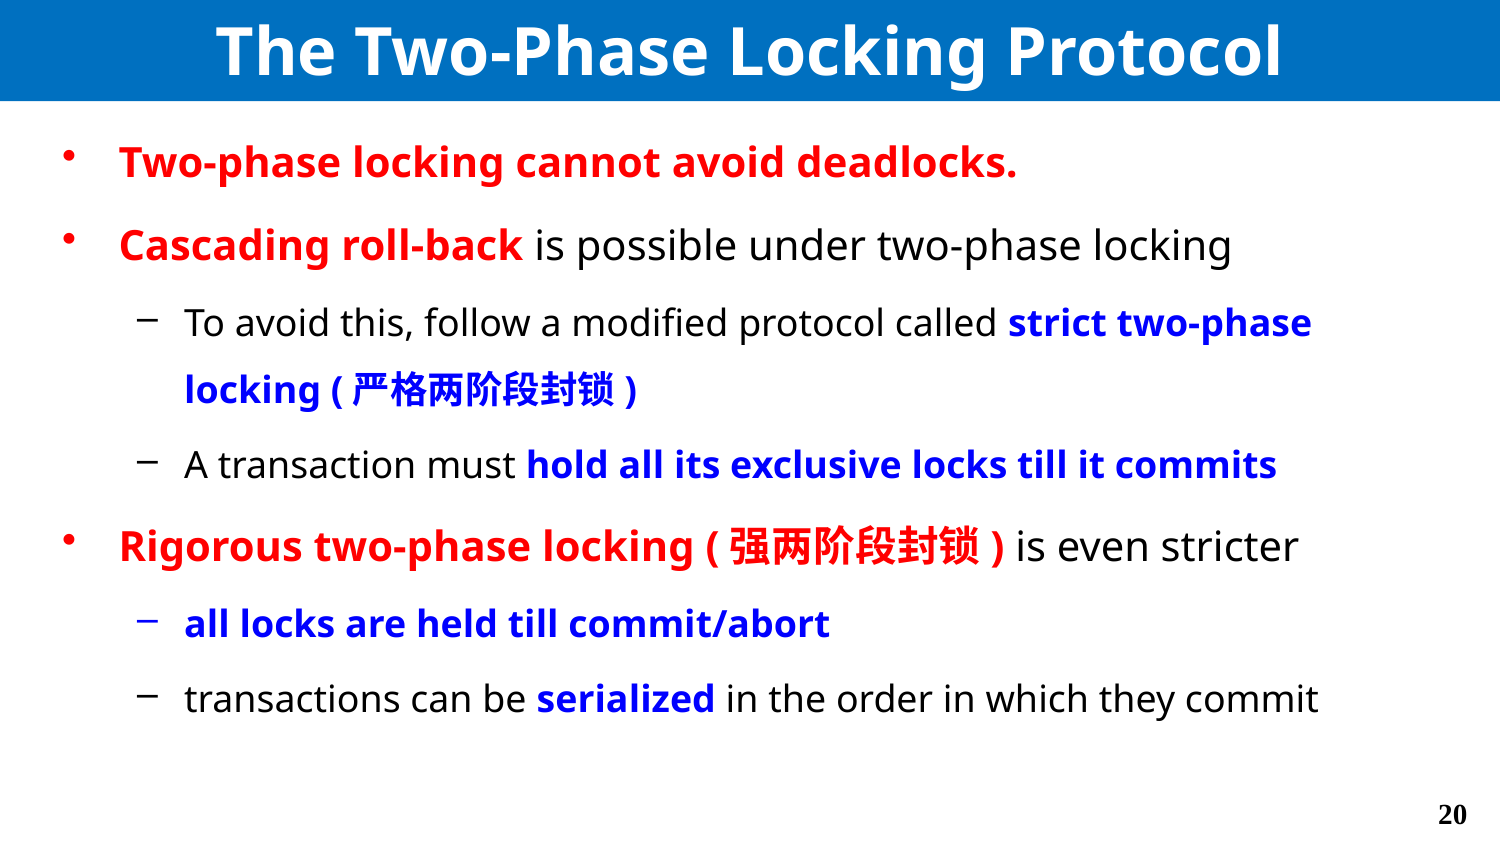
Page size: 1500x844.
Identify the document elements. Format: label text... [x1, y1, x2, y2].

list Two-phase locking cannot avoid deadlocks. Cascading roll-back is possible under two-phase locking To avoid this, follow a modified protocol called strict two-phase locking (严格两阶段封锁) A transaction must hold all its exclusive locks till it commits Rigorous two-phase locking (强两阶段封锁) is even stricter all locks are held till commit/abort transactions can be serialized in the order in which they commit [47, 102, 1471, 728]
title The Two-Phase Locking Protocol [0, 0, 1500, 102]
